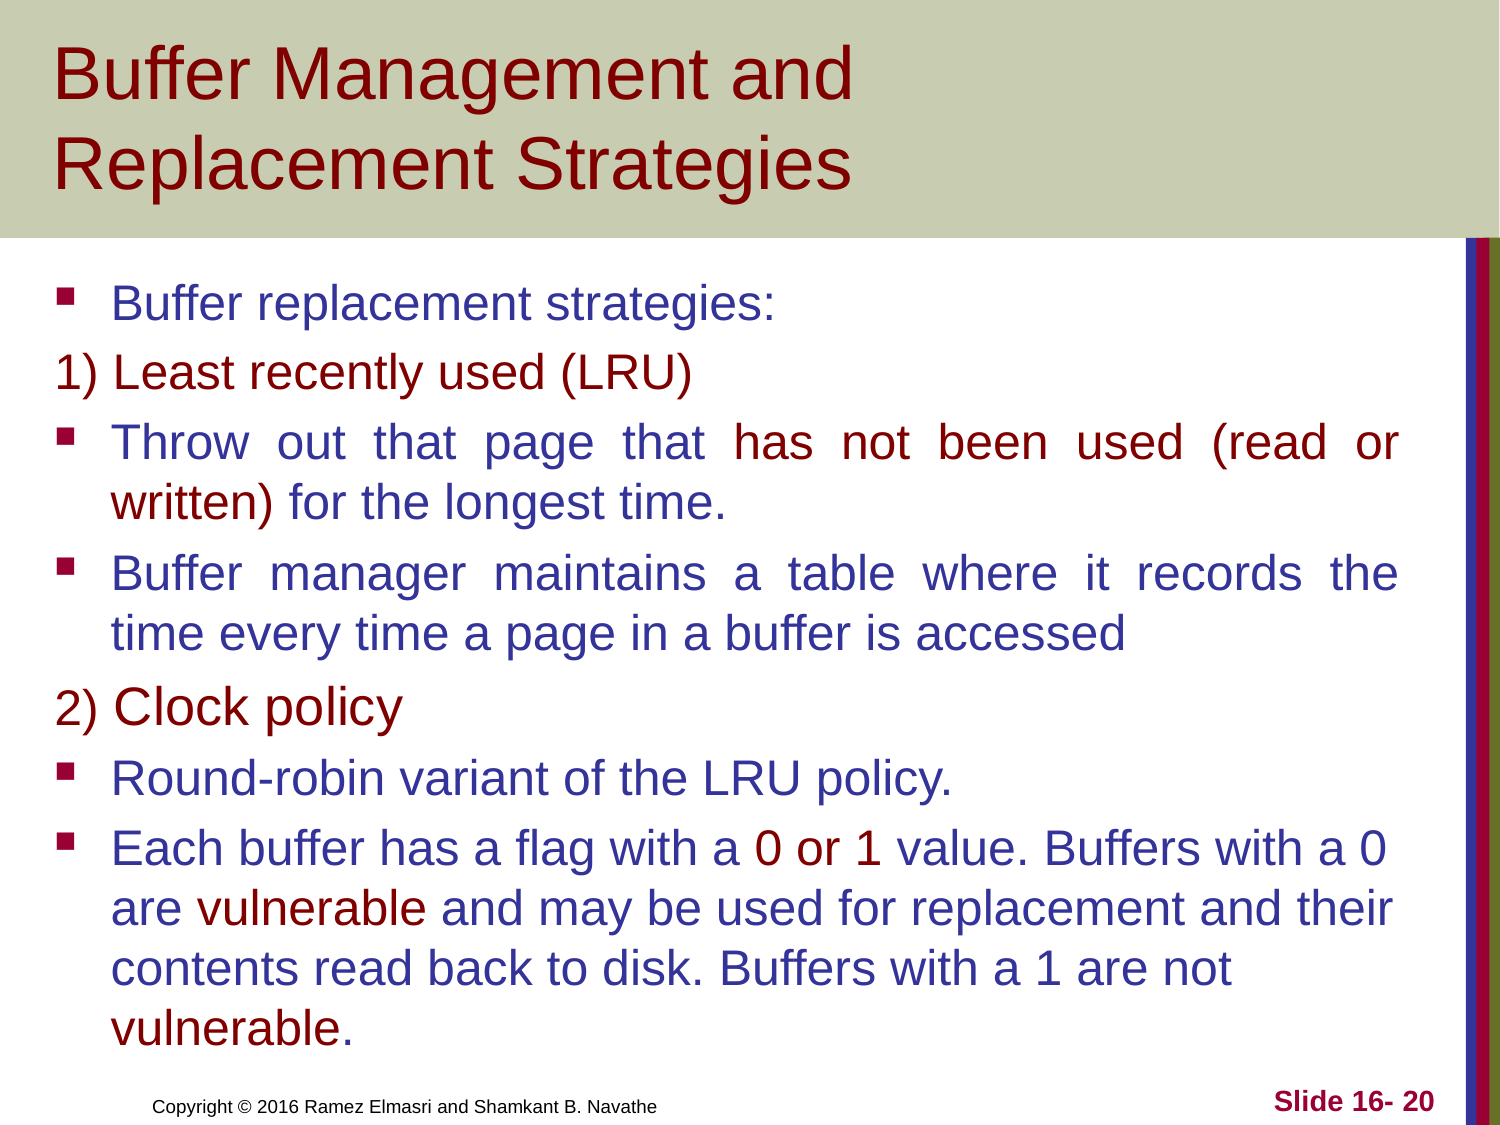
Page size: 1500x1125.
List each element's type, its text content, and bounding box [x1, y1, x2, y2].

slide_number Slide 16- 20 [1137, 1049, 1451, 1125]
title Buffer Management and Replacement Strategies [37, 49, 1317, 213]
list Buffer replacement strategies: 1) Least recently used (LRU) Throw out that page that has not been used (read or written) for the longest time. Buffer manager maintains a table where it records the time every time a page in a buffer is accessed 2) Clock policy Round-robin variant of the LRU policy. Each buffer has a flag with a 0 or 1 value. Buffers with a 0 are vulnerable and may be used for replacement and their contents read back to disk. Buffers with a 1 are not vulnerable. [39, 262, 1400, 1013]
